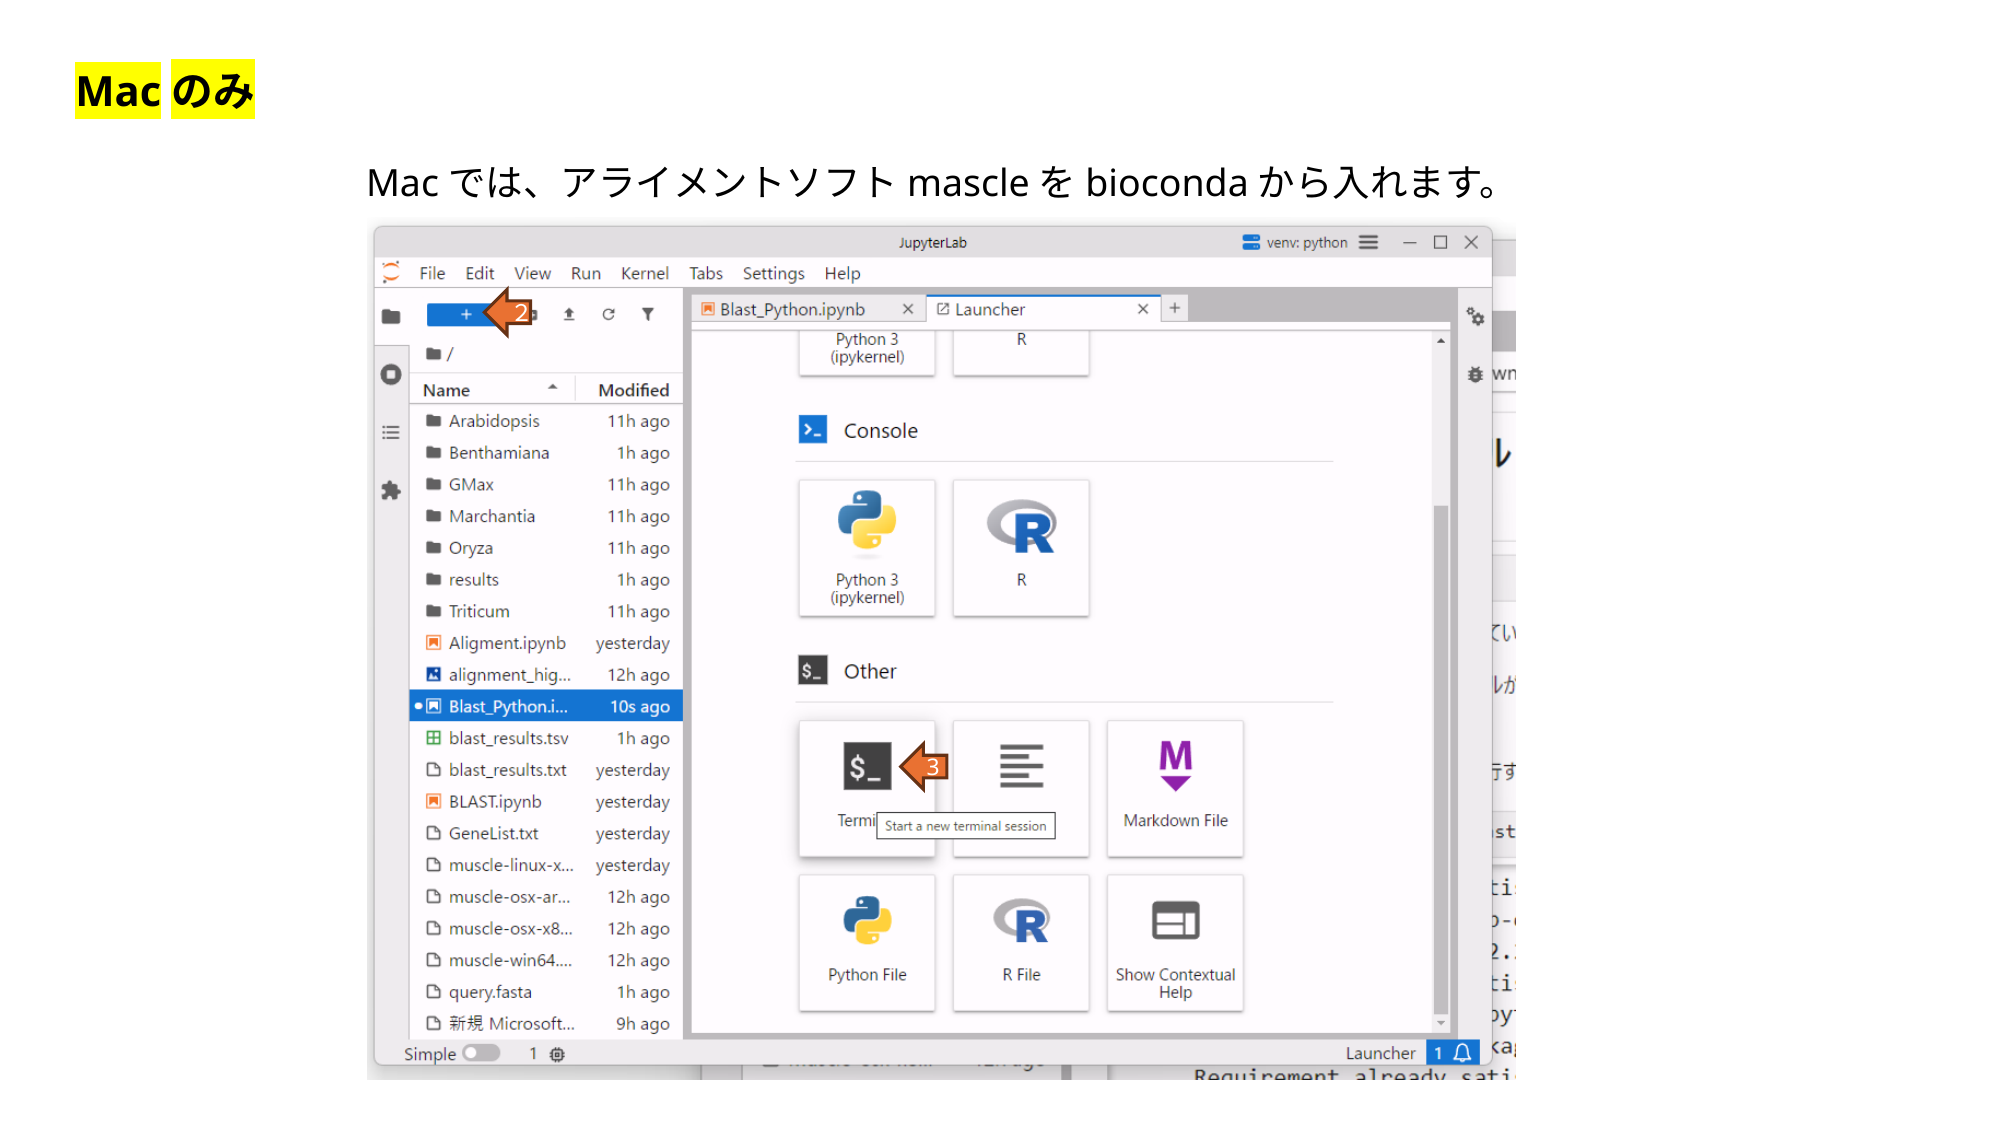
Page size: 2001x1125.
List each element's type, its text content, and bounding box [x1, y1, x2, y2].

text_box Macのみ [60, 57, 270, 123]
picture [366, 217, 1517, 1081]
text_box Macでは、アライメントソフトmascleをbiocondaから入れます。 [351, 151, 1532, 212]
